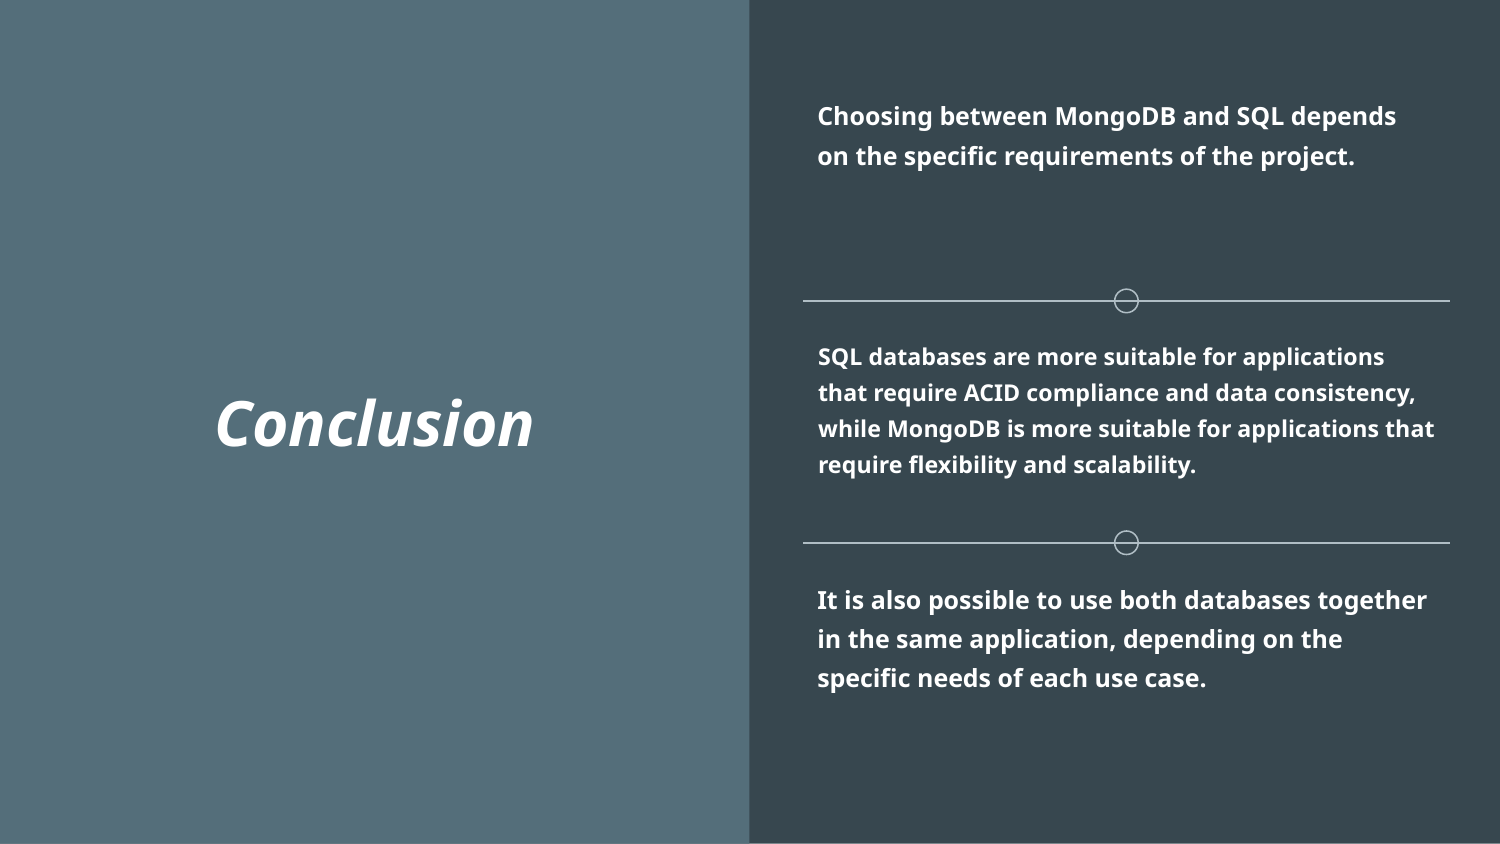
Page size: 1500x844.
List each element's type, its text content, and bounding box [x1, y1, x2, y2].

list Choosing between MongoDB and SQL depends on the specific requirements of the project. [802, 79, 1449, 281]
list It is also possible to use both databases together in the same application, depending on the specific needs of each use case. [802, 562, 1449, 765]
title Conclusion [51, 79, 699, 765]
list SQL databases are more suitable for applications that require ACID compliance and data consistency, while MongoDB is more suitable for applications that require flexibility and scalability. [803, 320, 1450, 523]
